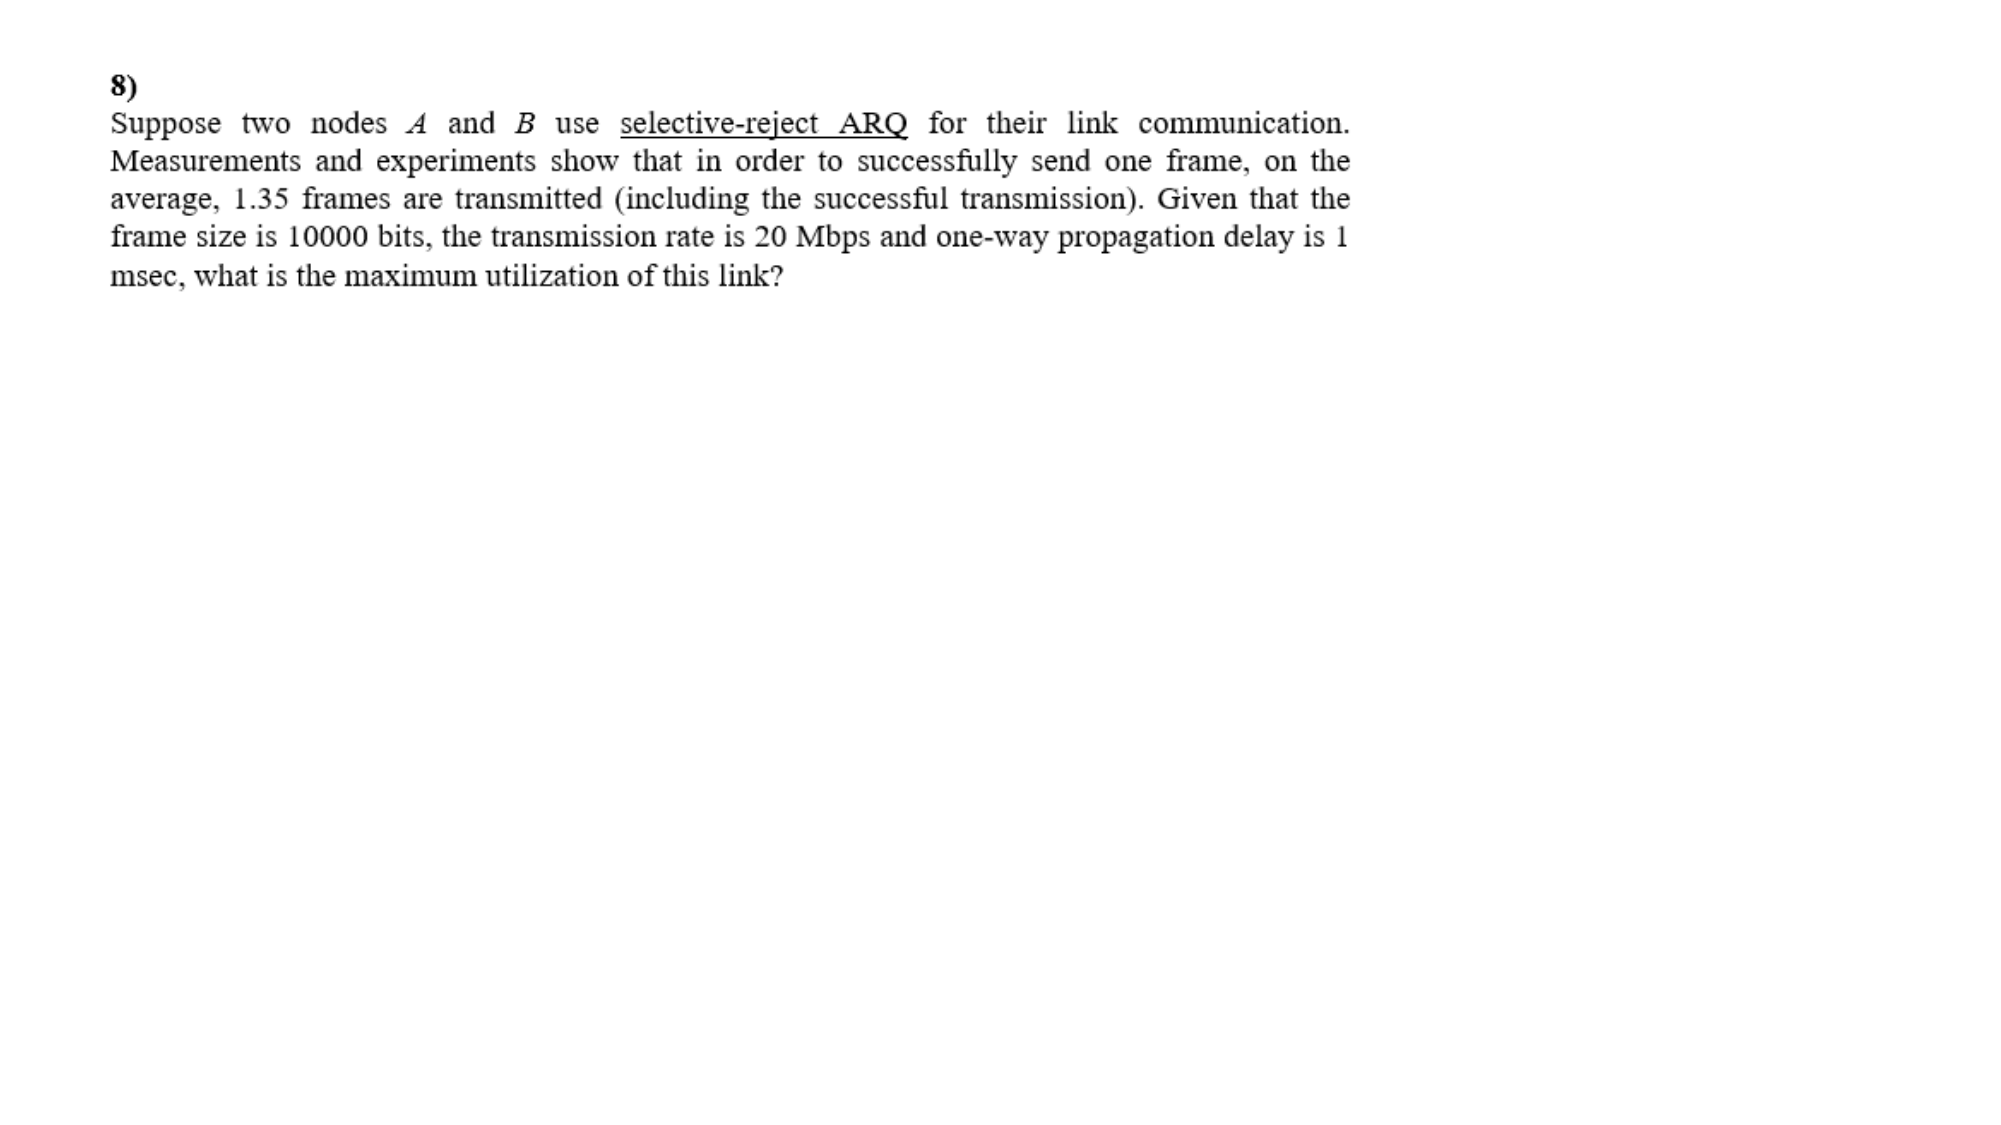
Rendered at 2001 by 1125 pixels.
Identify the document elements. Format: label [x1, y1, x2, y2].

picture [97, 58, 1381, 307]
